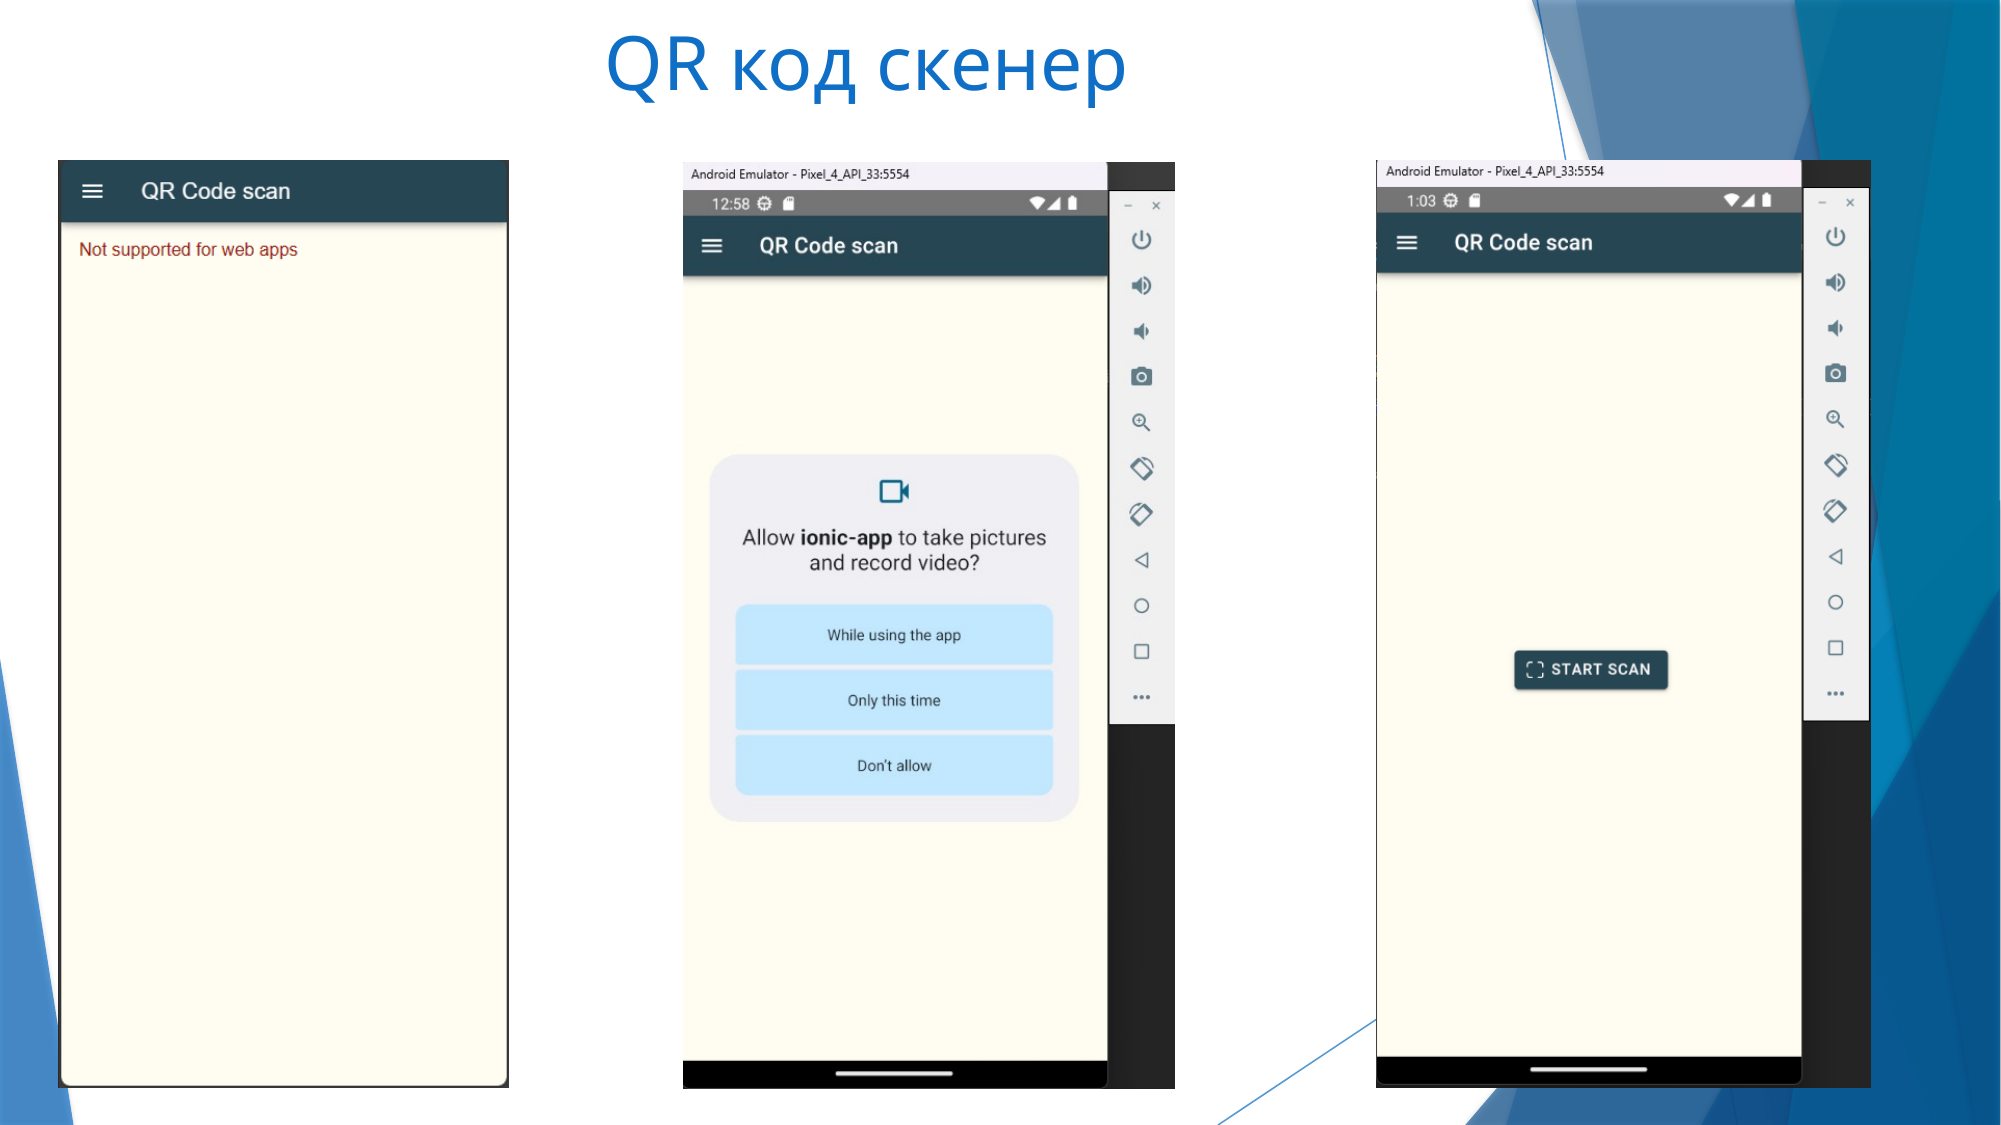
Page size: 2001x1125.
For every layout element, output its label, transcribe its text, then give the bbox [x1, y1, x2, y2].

picture [57, 160, 510, 1088]
title QR код скенер [589, 8, 2000, 225]
picture [1376, 160, 1872, 1088]
picture [683, 162, 1176, 1089]
